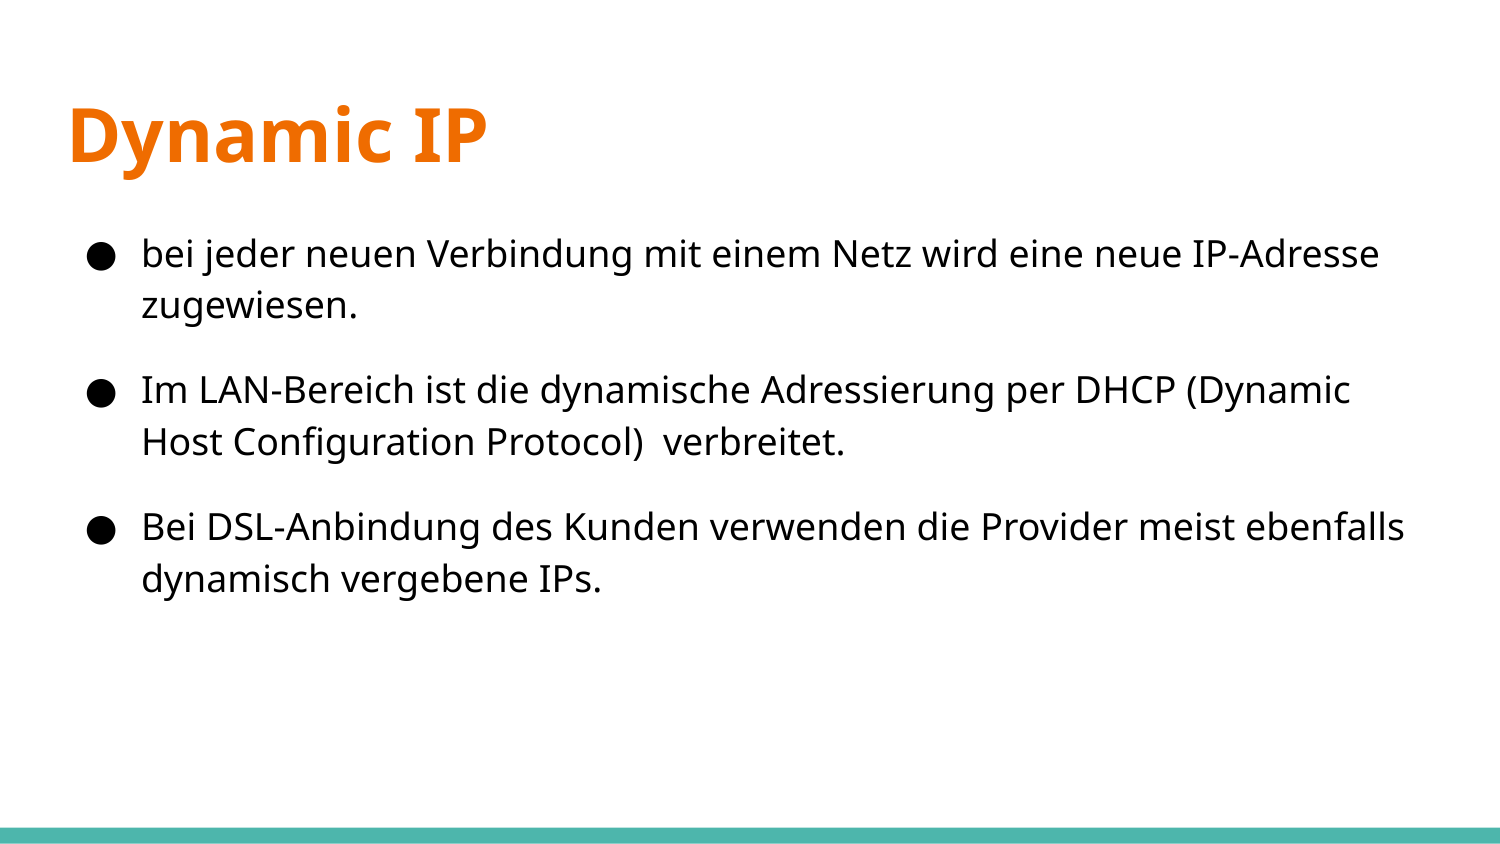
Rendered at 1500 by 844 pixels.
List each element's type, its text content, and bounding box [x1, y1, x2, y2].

list bei jeder neuen Verbindung mit einem Netz wird eine neue IP-Adresse zugewiesen. Im LAN-Bereich ist die dynamische Adressierung per DHCP (Dynamic Host Configuration Protocol) verbreitet. Bei DSL-Anbindung des Kunden verwenden die Provider meist ebenfalls dynamisch vergebene IPs. [51, 207, 1449, 750]
title Dynamic IP [51, 72, 1449, 189]
